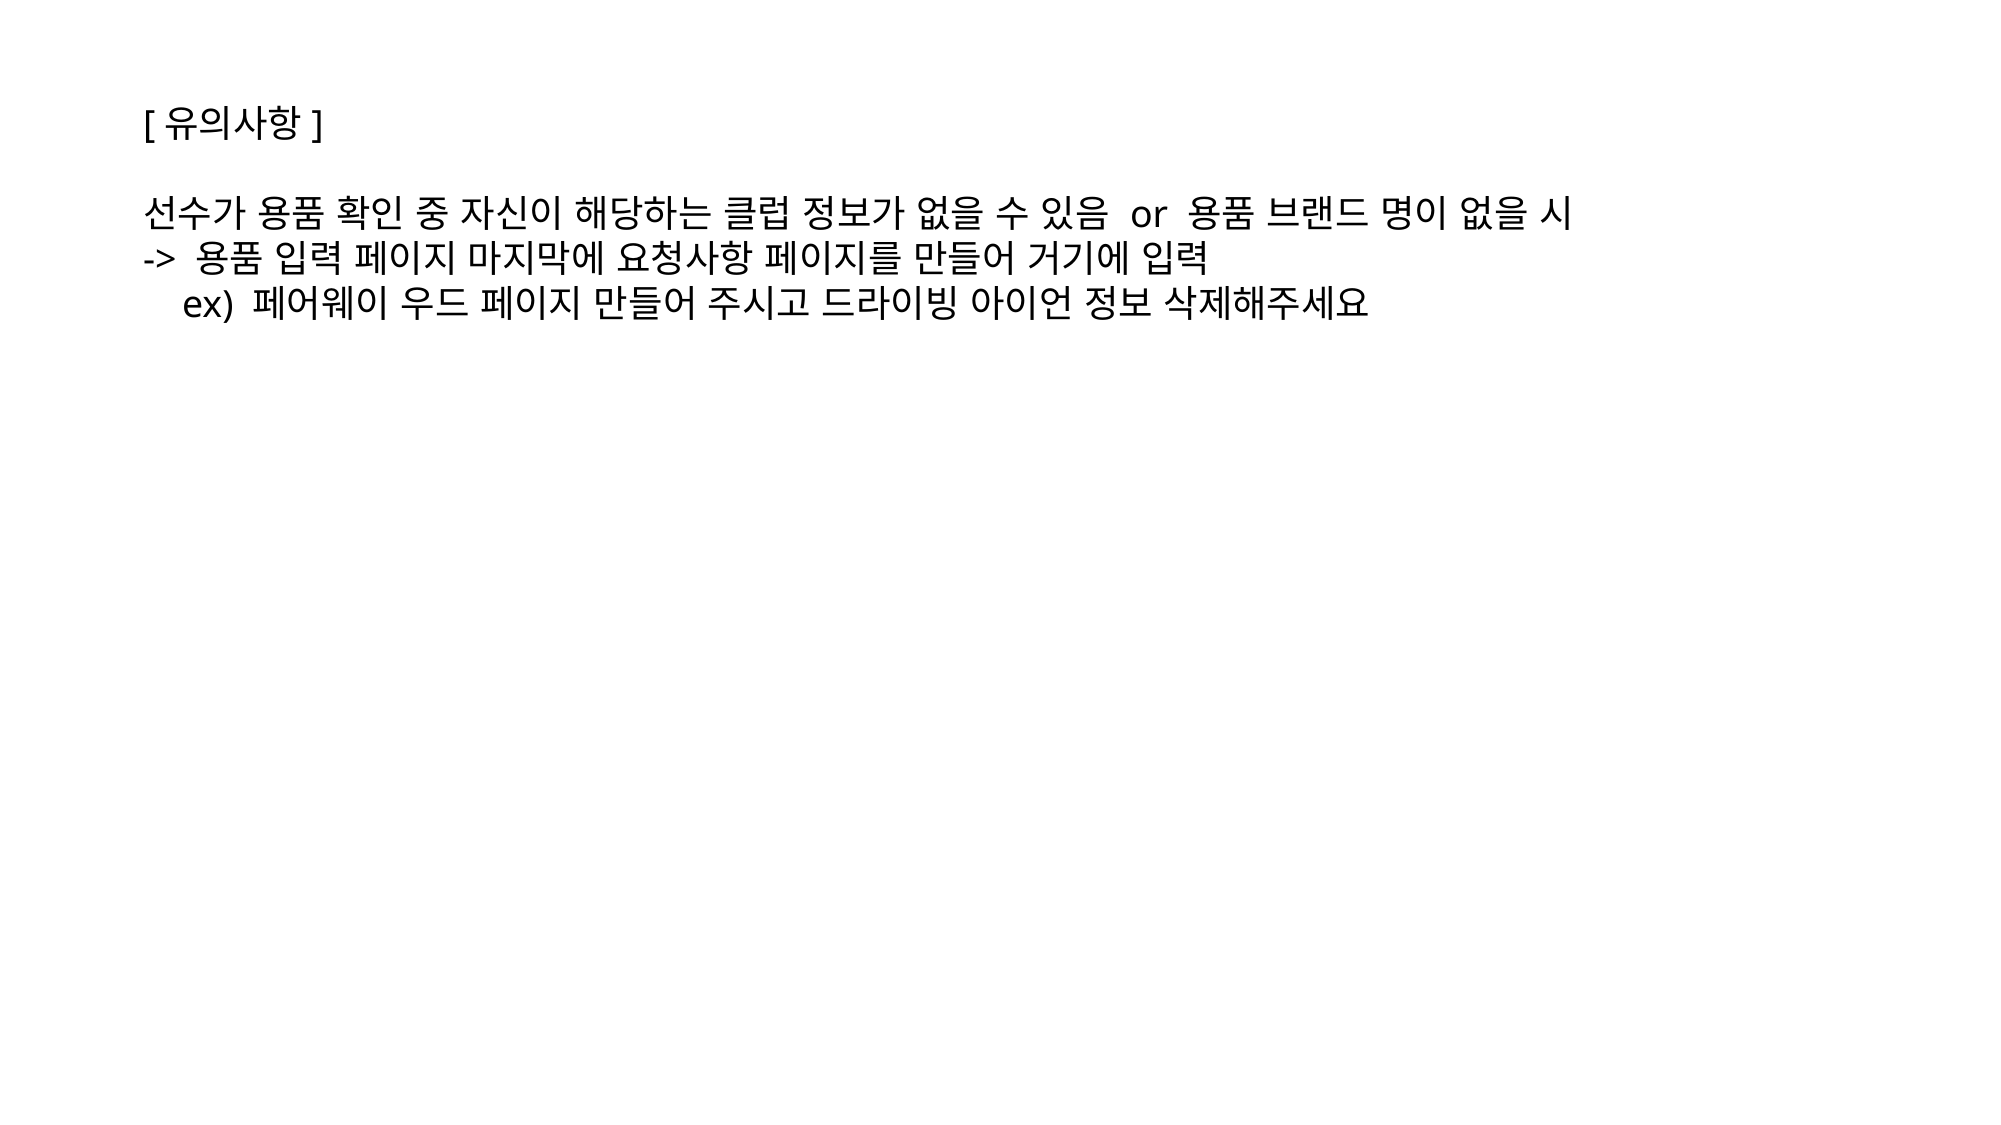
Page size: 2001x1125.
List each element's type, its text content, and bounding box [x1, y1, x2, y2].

text_box [유의사항] 선수가 용품 확인 중 자신이 해당하는 클럽 정보가 없을 수 있음 or 용품 브랜드 명이 없을 시 -> 용품 입력 페이지 마지막에 요청사항 페이지를 만들어 거기에 입력 ex) 페어웨이 우드 페이지 만들어 주시고 드라이빙 아이언 정보 삭제해주세요 [128, 92, 1896, 467]
